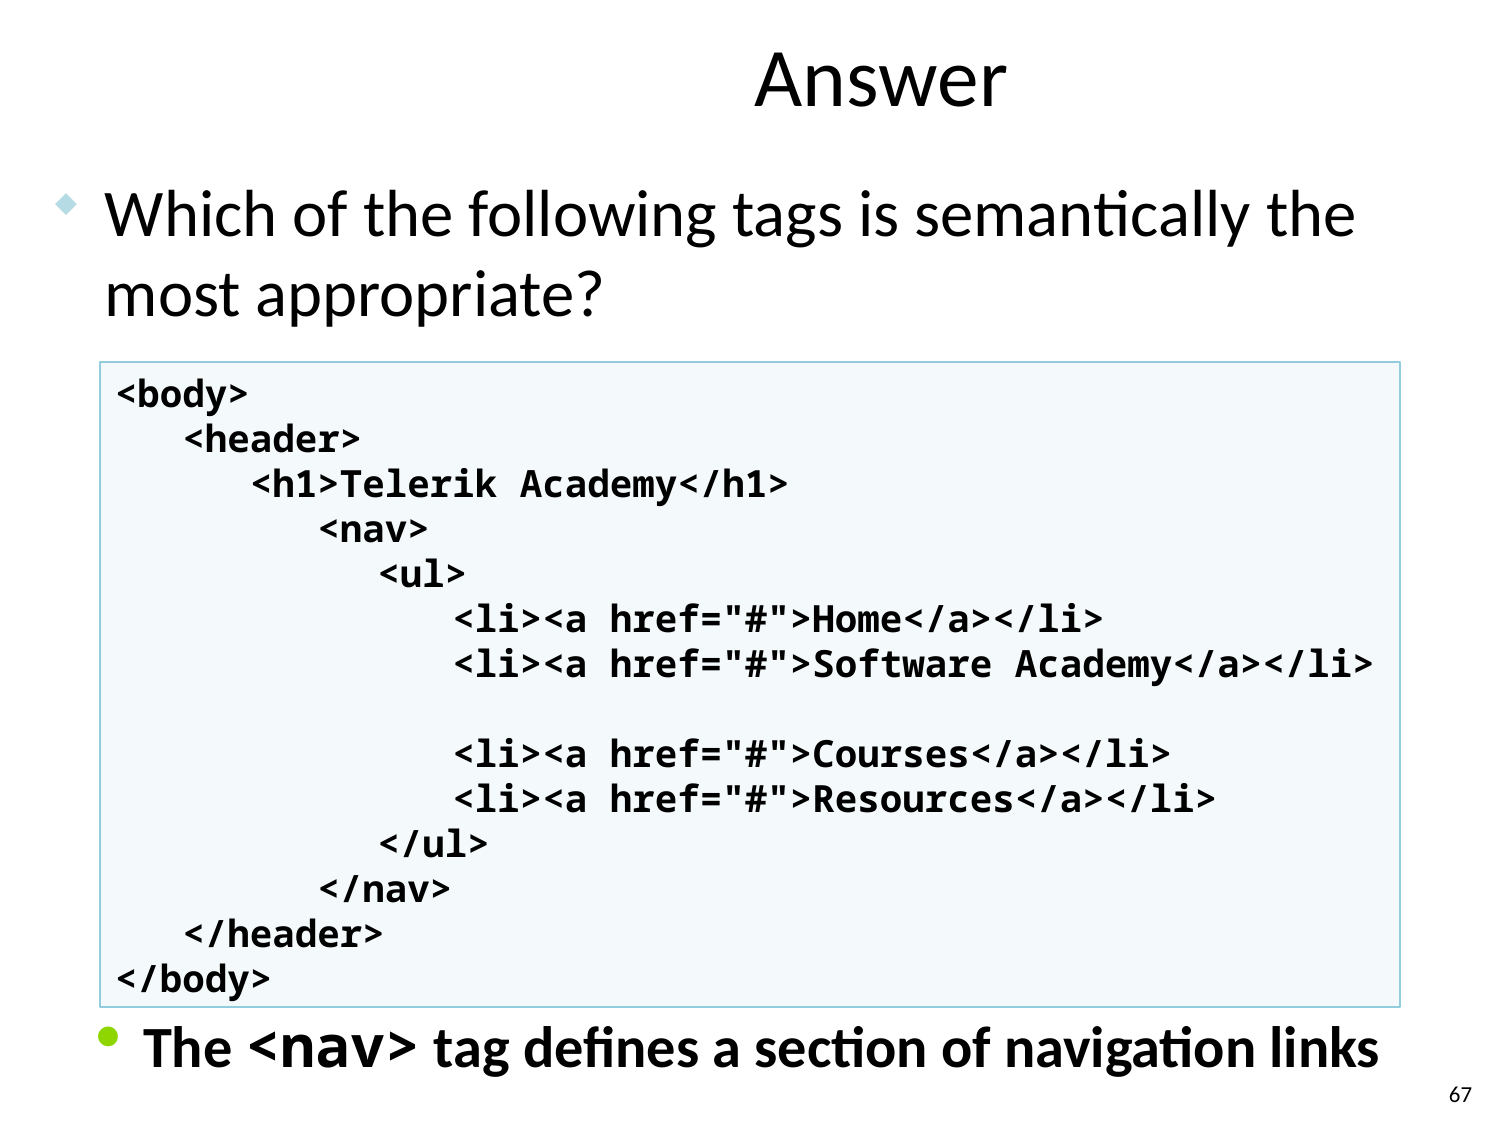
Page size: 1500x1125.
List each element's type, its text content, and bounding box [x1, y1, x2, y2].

slide_number 67 [1412, 1074, 1488, 1113]
list Which of the following tags is semantically the most appropriate? [37, 162, 1463, 340]
title Answer [300, 12, 1463, 150]
text_box <body> <header> <h1>Telerik Academy</h1> <nav> <ul> <li><a href="#">Home</a></li> <li><a href="#">Software Academy</a></li> <li><a href="#">Courses</a></li> <li><a href="#">Resources</a></li> </ul> </nav> </header> </body> [99, 362, 1400, 992]
text_box The <nav> tag defines a section of navigation links [24, 992, 1450, 1087]
